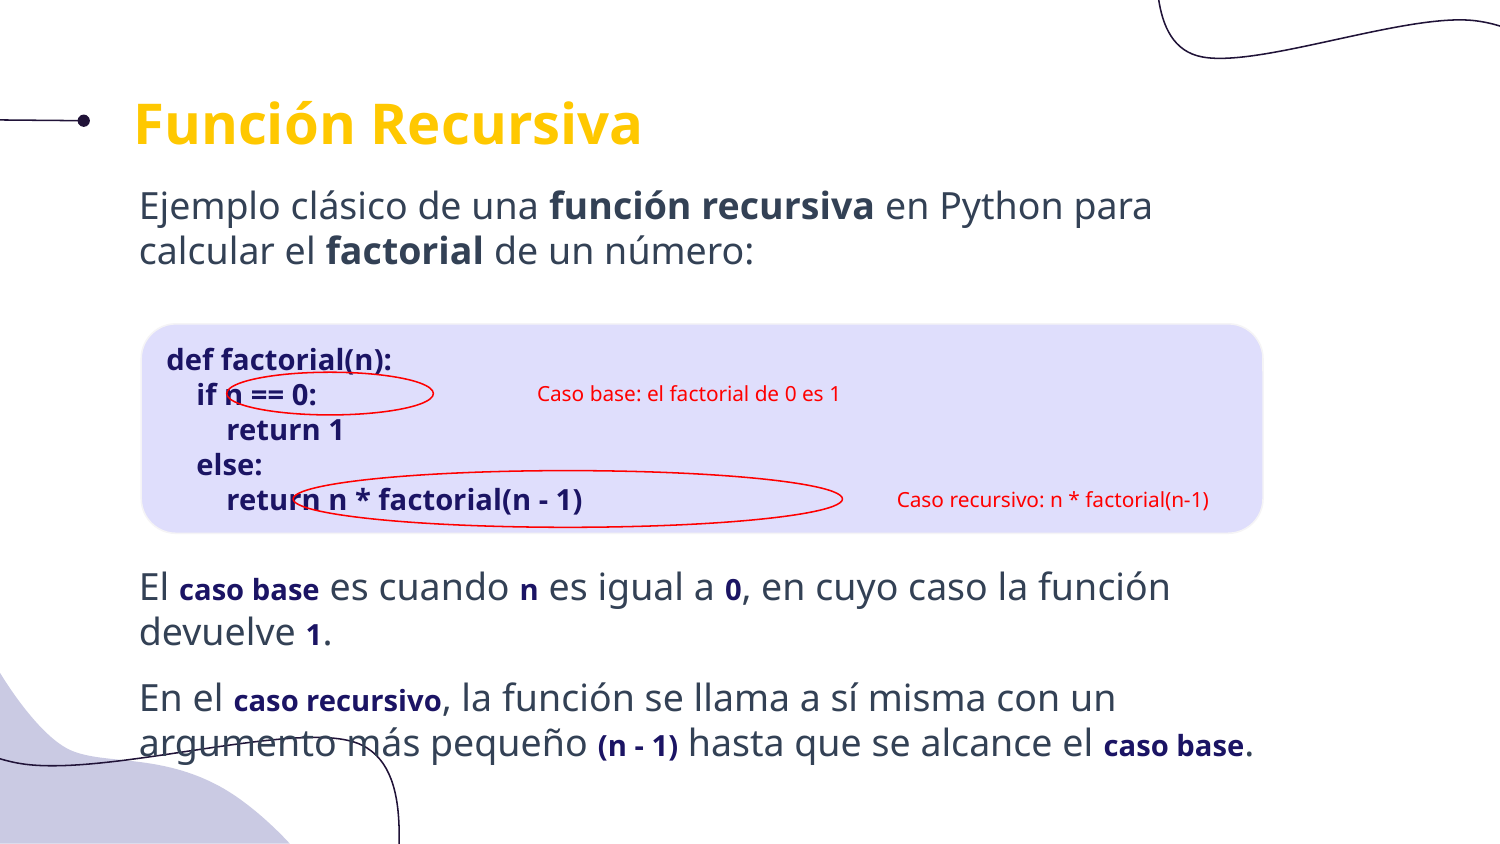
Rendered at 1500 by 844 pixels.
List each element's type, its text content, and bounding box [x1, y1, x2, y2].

text_box Función Recursiva [118, 72, 1382, 167]
text_box El caso base es cuando n es igual a 0, en cuyo caso la función devuelve 1. En el caso recursivo, la función se llama a sí misma con un argumento más pequeño (n - 1) hasta que se alcance el caso base. [123, 548, 1281, 820]
text_box [293, 470, 825, 528]
text_box [226, 372, 434, 415]
text_box Caso recursivo: n * factorial(n-1) [825, 470, 1281, 528]
text_box def factorial(n): if n == 0: return 1 else: return n * factorial(n - 1) [141, 323, 1264, 534]
text_box Ejemplo clásico de una función recursiva en Python para calcular el factorial de un número: [123, 166, 1281, 290]
text_box Caso base: el factorial de 0 es 1 [461, 365, 917, 422]
